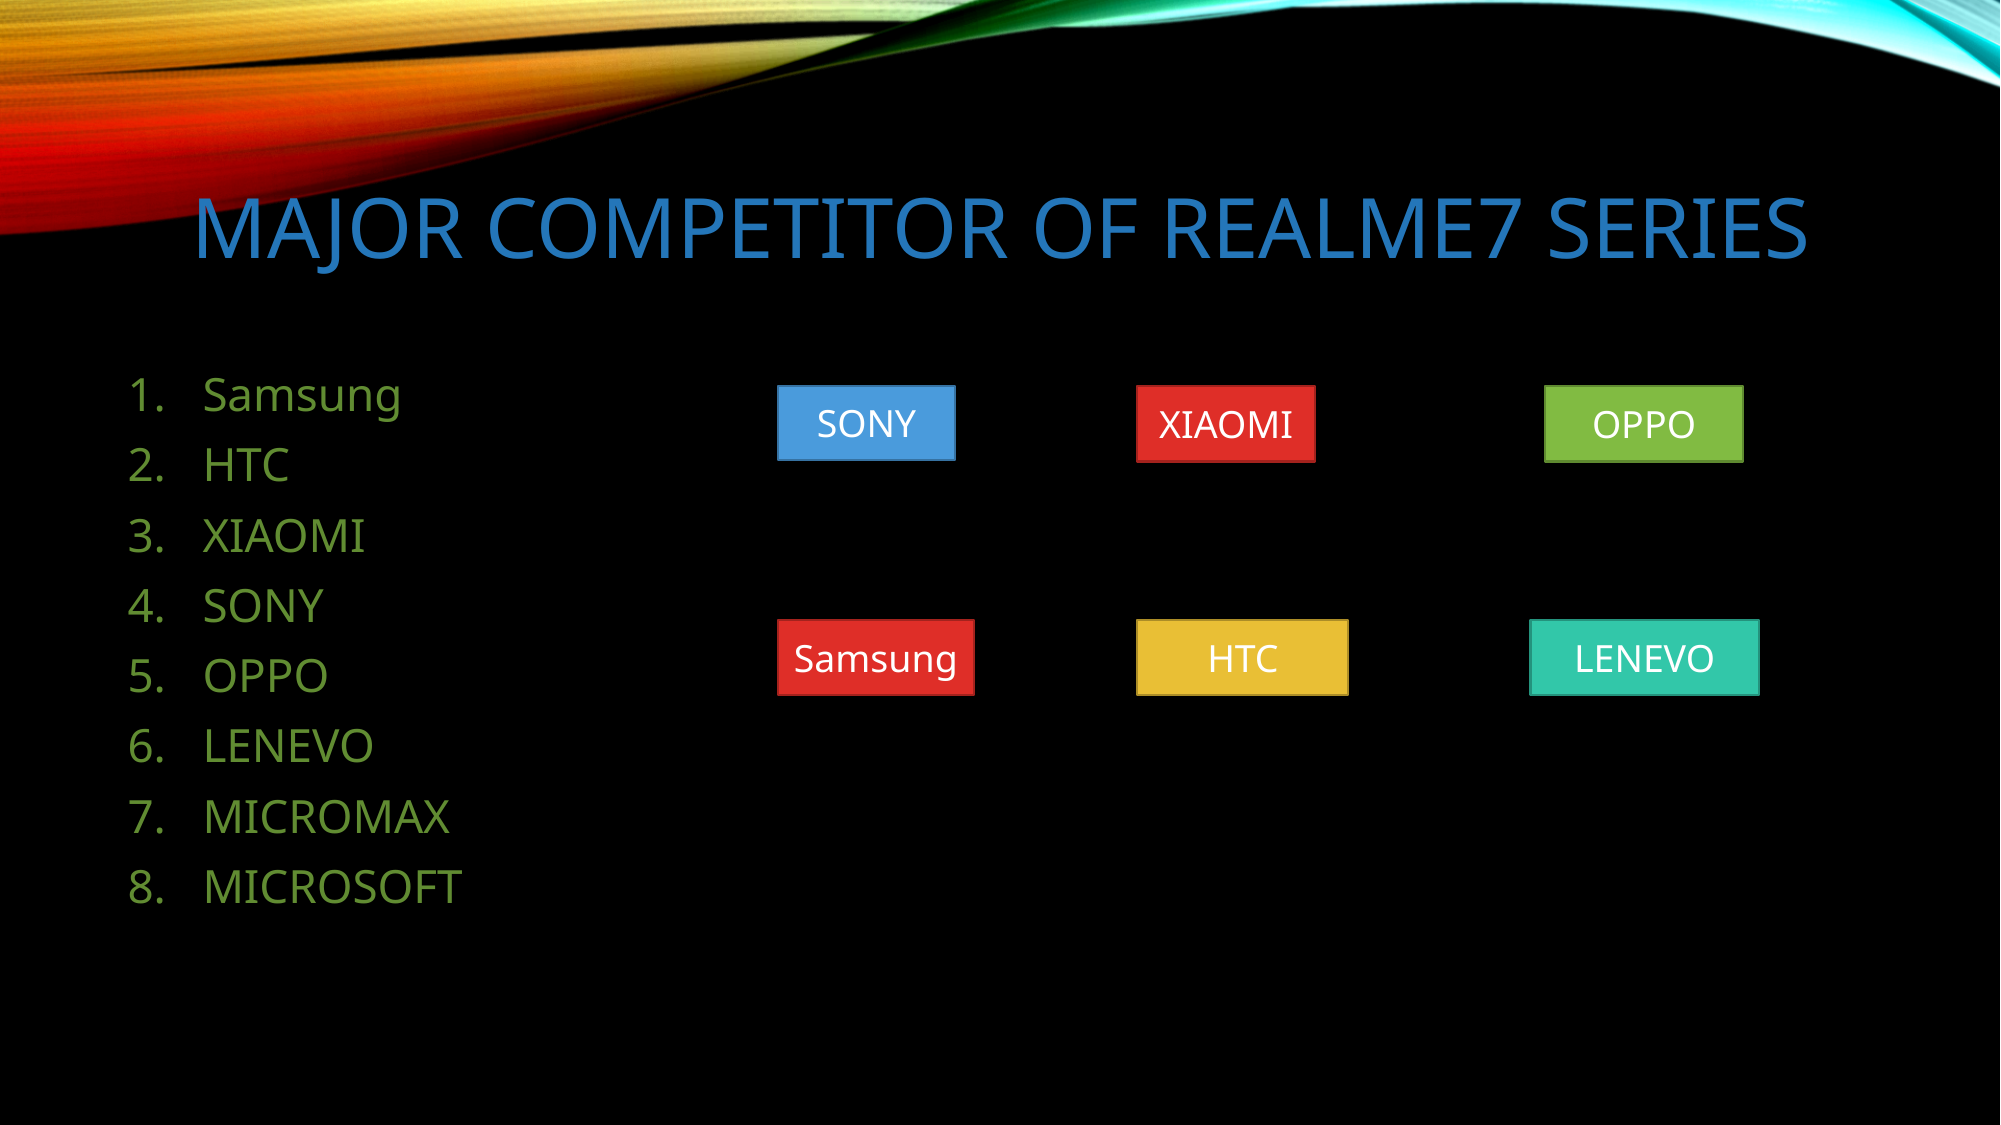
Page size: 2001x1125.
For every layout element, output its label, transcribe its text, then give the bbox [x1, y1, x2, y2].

text_box SONY [777, 385, 956, 461]
text_box LENEVO [1529, 619, 1760, 696]
text_box OPPO [1544, 385, 1744, 463]
title Major competitor of realme7 series [64, 125, 1826, 338]
list Samsung HTC XIAOMI SONY OPPO LENEVO MICROMAX MICROSOFT [112, 364, 1000, 1025]
text_box HTC [1136, 619, 1349, 696]
picture [0, 0, 2000, 237]
text_box Samsung [777, 619, 975, 696]
text_box XIAOMI [1136, 385, 1316, 463]
